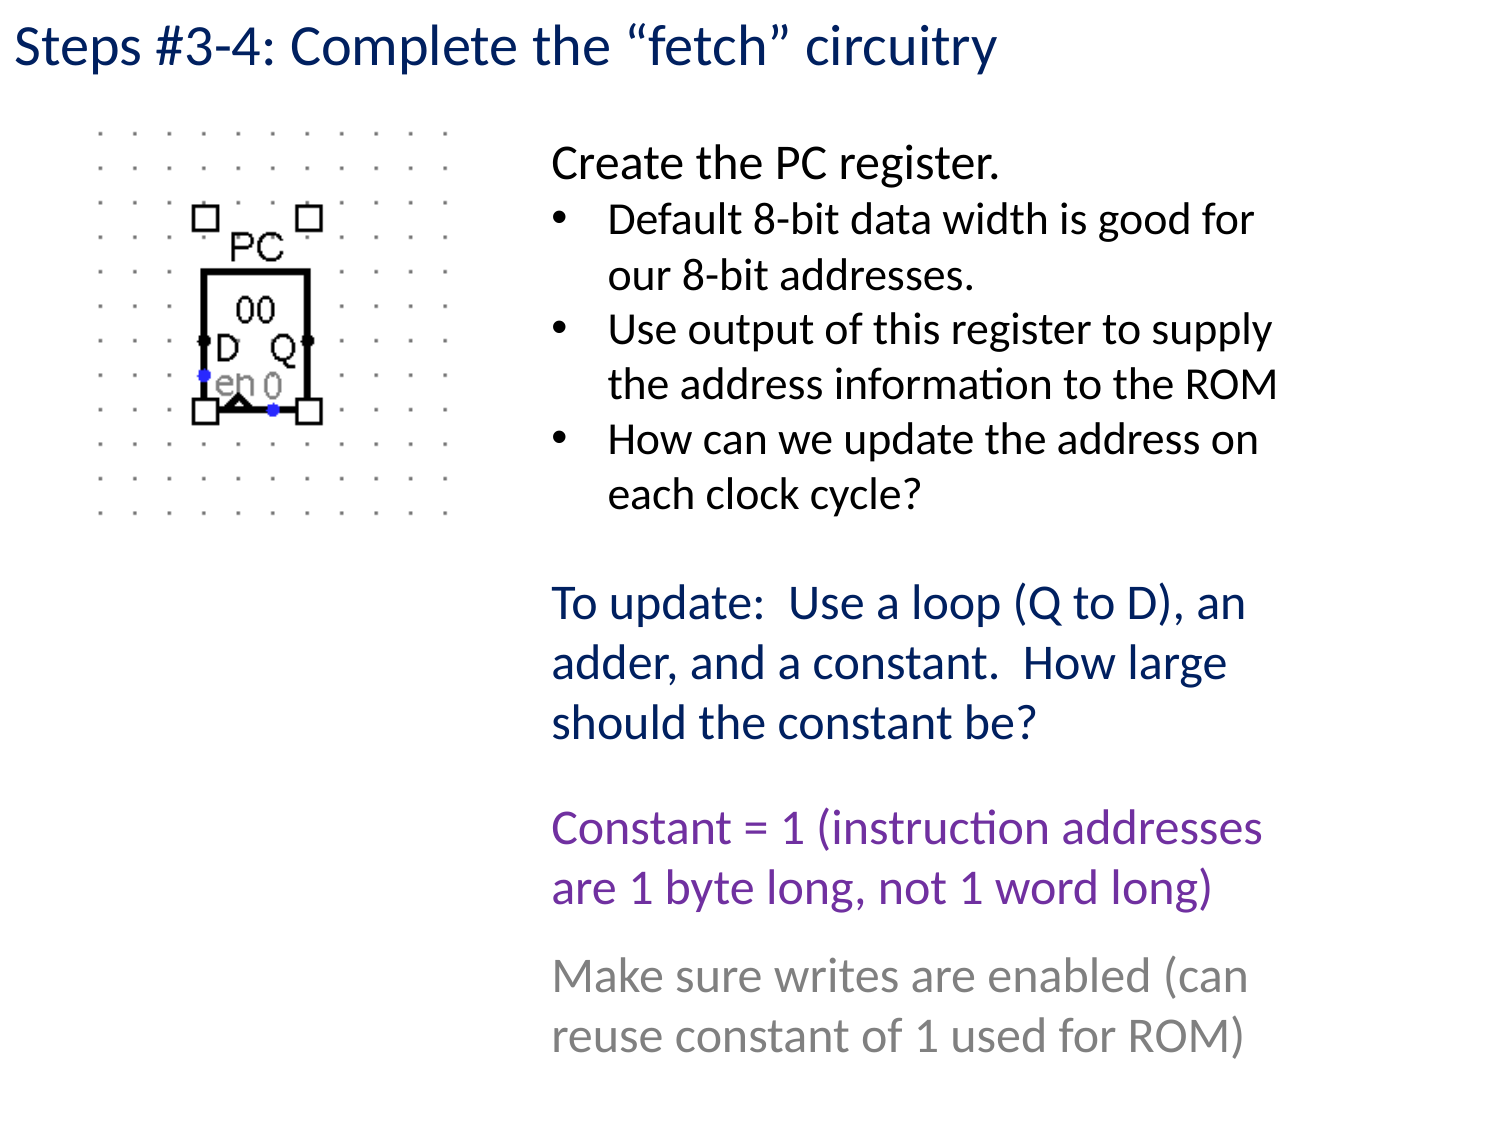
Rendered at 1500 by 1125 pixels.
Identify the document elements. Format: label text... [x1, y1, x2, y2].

text_box Steps #3-4: Complete the “fetch” circuitry [0, 0, 1335, 85]
text_box Constant = 1 (instruction addresses are 1 byte long, not 1 word long) [536, 787, 1300, 922]
text_box Make sure writes are enabled (can reuse constant of 1 used for ROM) [536, 935, 1300, 1070]
picture [75, 112, 466, 530]
text_box Create the PC register. Default 8-bit data width is good for our 8-bit addresses. Use output of this register to supply the address information to the ROM How can we update the address on each clock cycle? [536, 121, 1300, 527]
text_box To update: Use a loop (Q to D), an adder, and a constant. How large should the constant be? [536, 562, 1300, 758]
